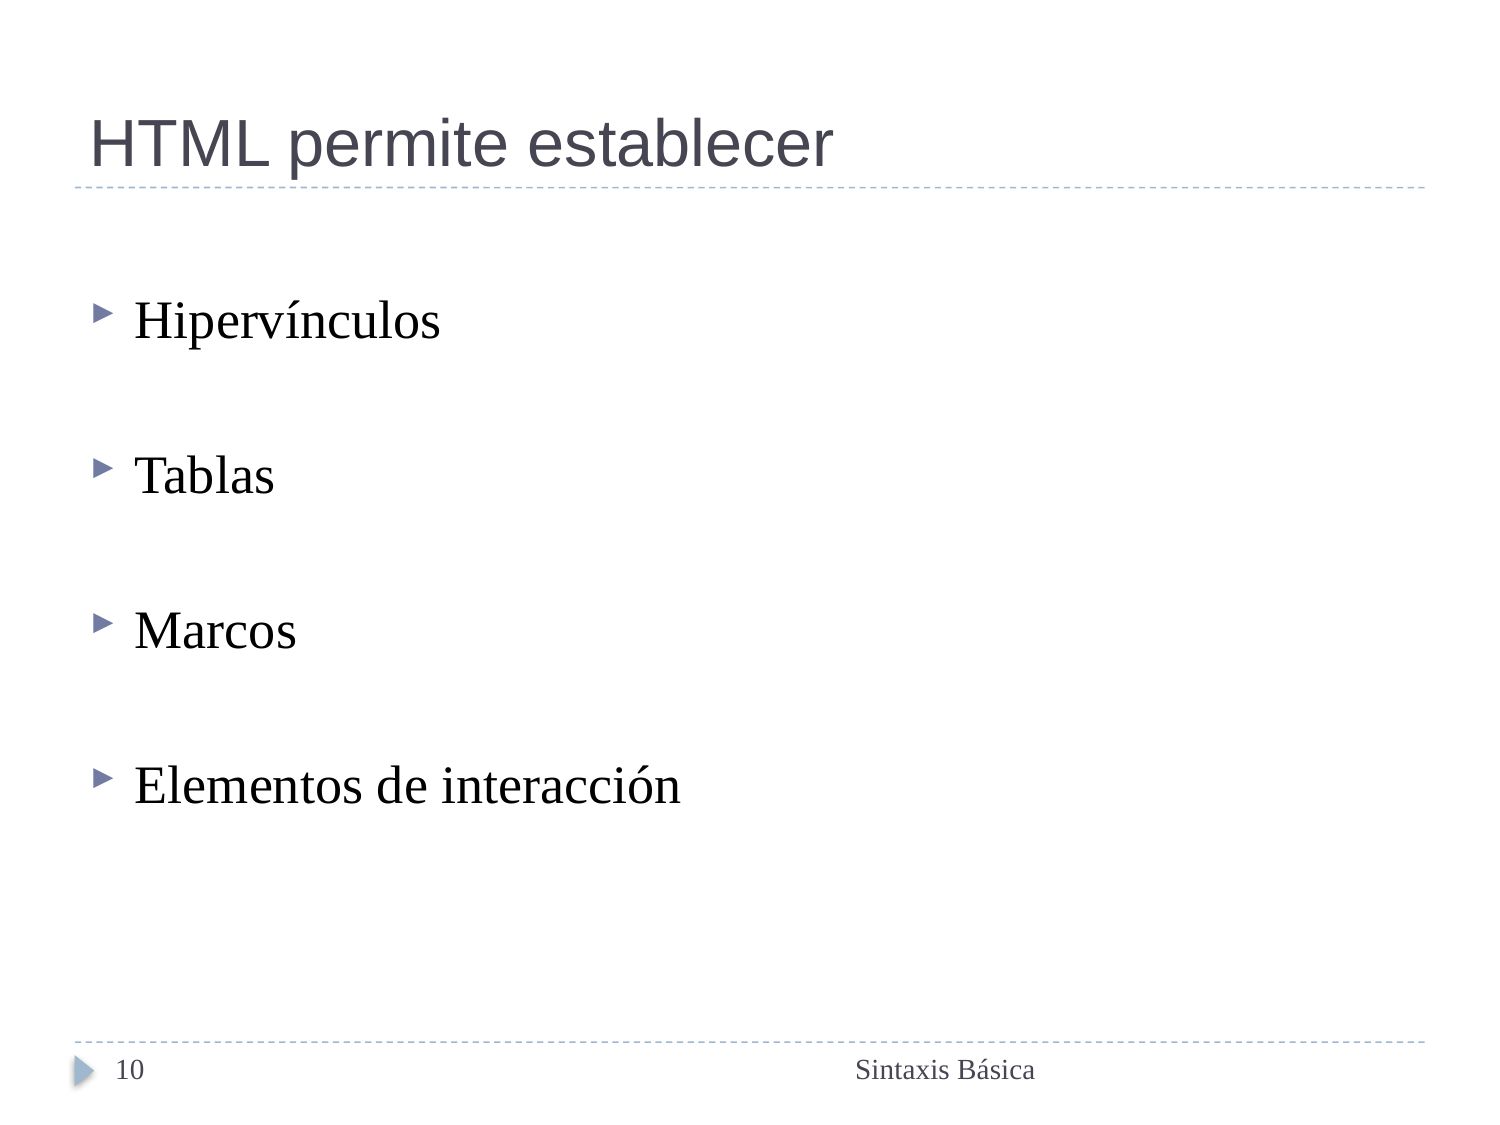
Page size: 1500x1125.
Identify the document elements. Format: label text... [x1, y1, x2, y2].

title HTML permite establecer [75, 24, 1425, 188]
slide_number 10 [100, 1042, 426, 1103]
list Hipervínculos Tablas Marcos Elementos de interacción [75, 200, 1425, 1010]
footer Sintaxis Básica [475, 1042, 1051, 1103]
